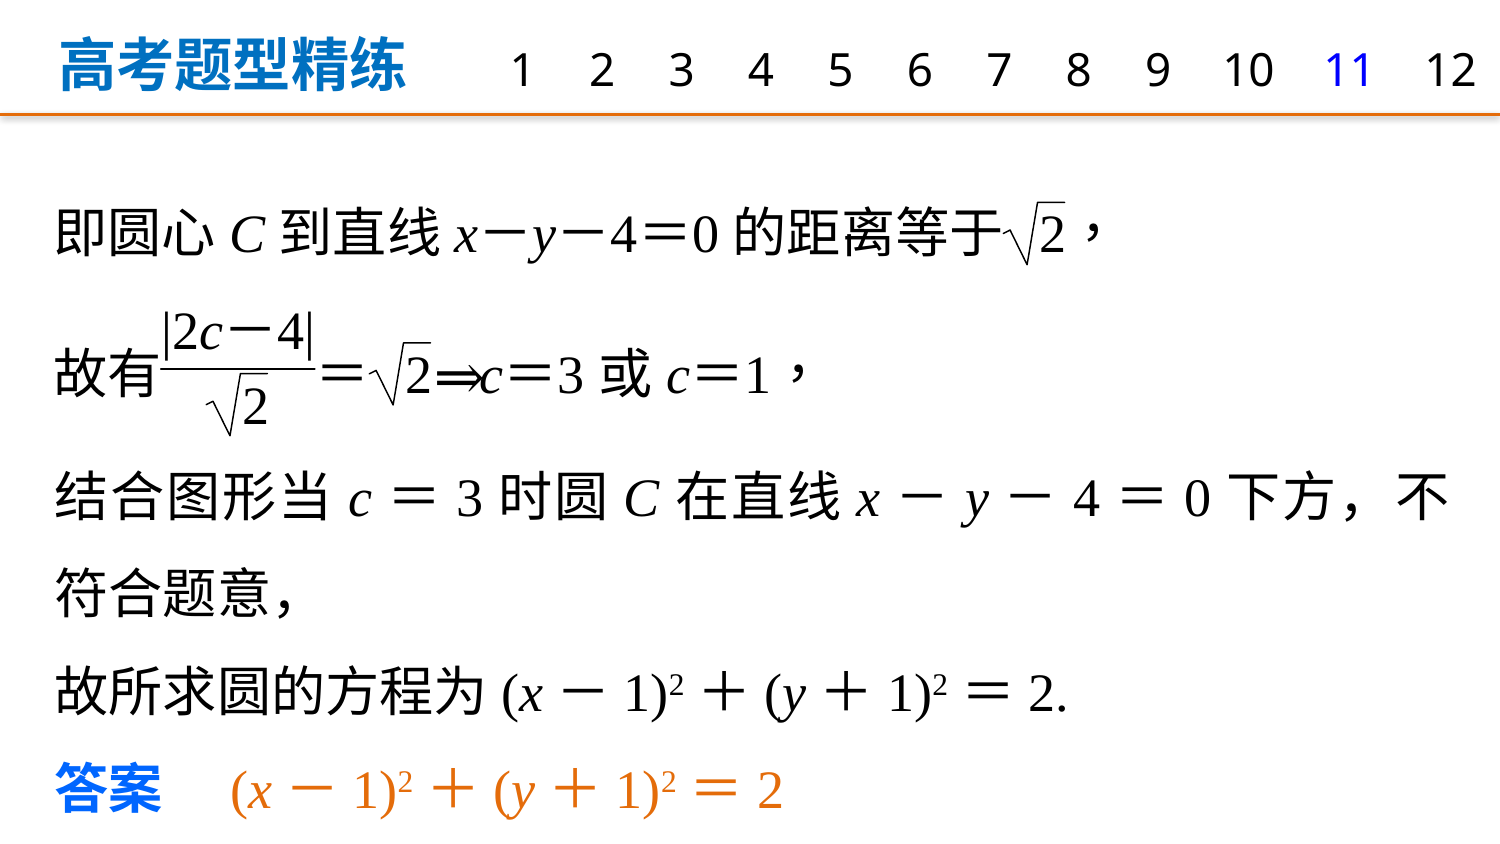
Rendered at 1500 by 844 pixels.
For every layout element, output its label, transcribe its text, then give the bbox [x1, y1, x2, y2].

text_box 4 [726, 36, 796, 106]
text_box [52, 294, 1166, 497]
text_box 12 [1405, 39, 1497, 104]
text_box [52, 197, 1166, 294]
text_box 1 [488, 36, 558, 106]
text_box 3 [646, 36, 717, 106]
text_box 2 [567, 36, 637, 106]
text_box 7 [964, 36, 1035, 106]
text_box 高考题型精练 [43, 20, 423, 105]
text_box 5 [805, 36, 876, 106]
text_box 结合图形当c＝3时圆C在直线x－y－4＝0下方，不符合题意， 故所求圆的方程为(x－1)2＋(y＋1)2＝2. 答案 (x－1)2＋(y＋1)2＝2 [39, 422, 1465, 828]
text_box 9 [1123, 36, 1193, 106]
text_box 11 [1304, 39, 1396, 104]
text_box 8 [1044, 36, 1114, 106]
text_box 10 [1202, 39, 1295, 104]
text_box 6 [885, 36, 955, 106]
